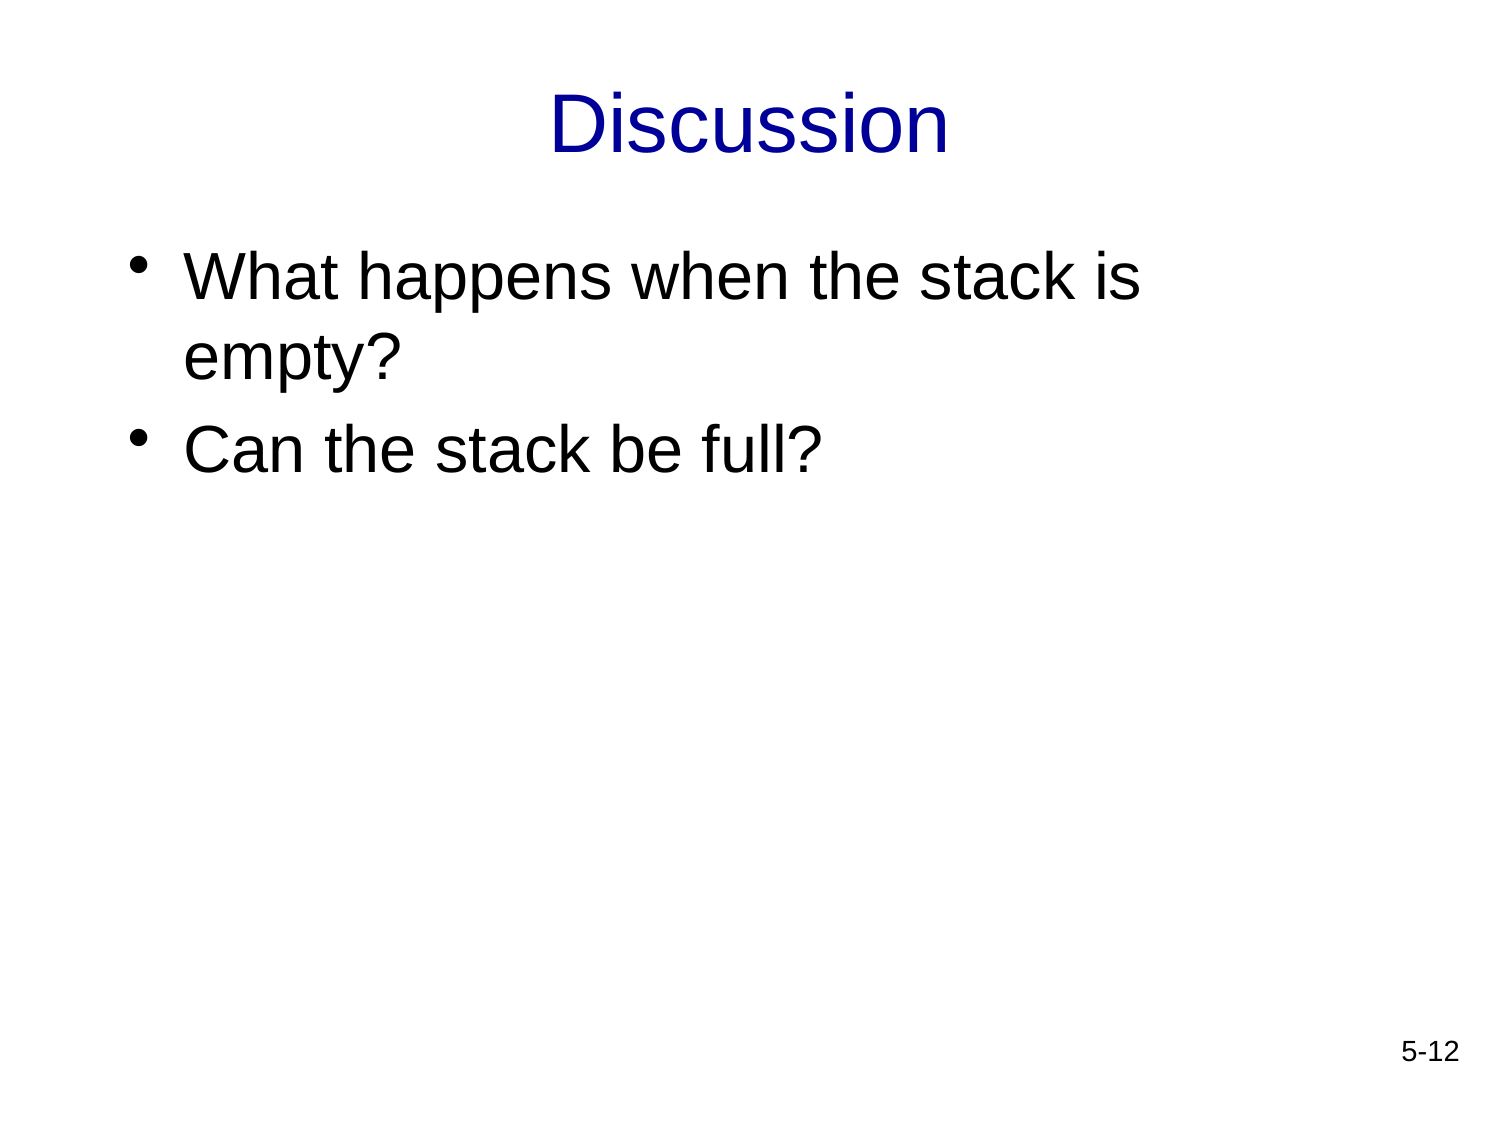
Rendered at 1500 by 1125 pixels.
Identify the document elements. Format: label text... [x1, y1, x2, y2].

slide_number 5-12 [1162, 1024, 1476, 1101]
list What happens when the stack is empty? Can the stack be full? [112, 224, 1388, 1000]
title Discussion [112, 24, 1388, 213]
